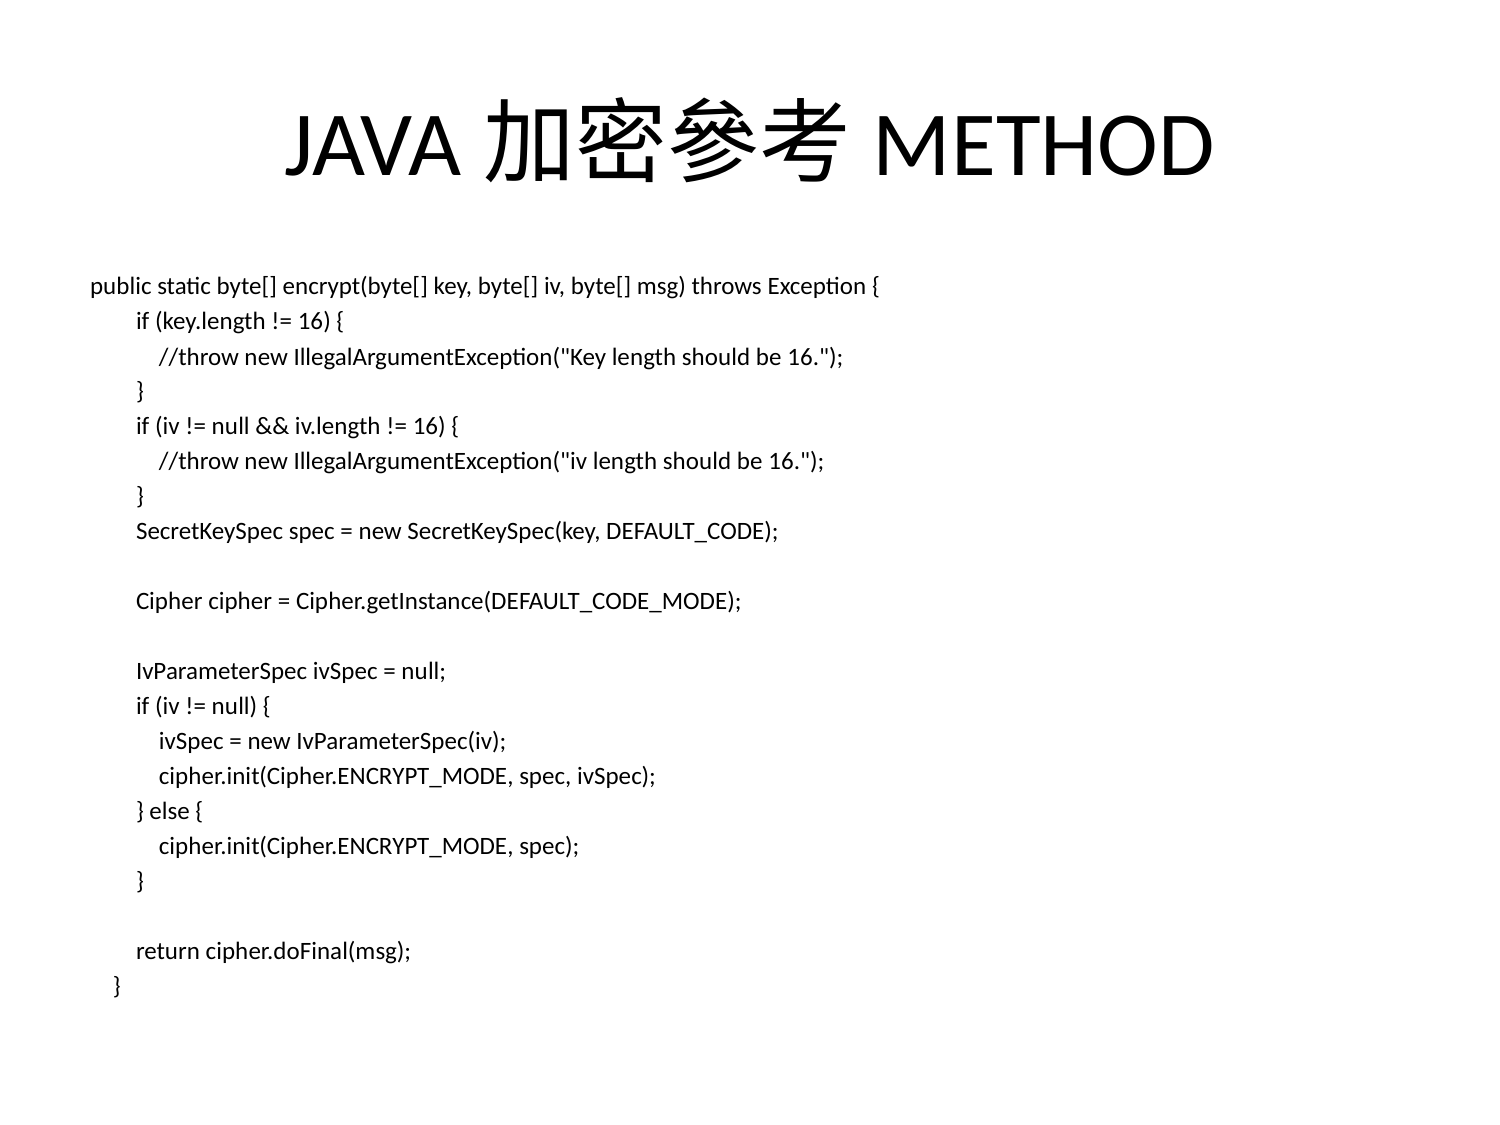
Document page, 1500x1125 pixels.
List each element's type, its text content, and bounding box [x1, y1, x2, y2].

title JAVA加密參考METHOD [75, 45, 1425, 233]
list public static byte[] encrypt(byte[] key, byte[] iv, byte[] msg) throws Exception { if (key.length != 16) { //throw new IllegalArgumentException("Key length should be 16."); } if (iv != null && iv.length != 16) { //throw new IllegalArgumentException("iv length should be 16."); } SecretKeySpec spec = new SecretKeySpec(key, DEFAULT_CODE); Cipher cipher = Cipher.getInstance(DEFAULT_CODE_MODE); IvParameterSpec ivSpec = null; if (iv != null) { ivSpec = new IvParameterSpec(iv); cipher.init(Cipher.ENCRYPT_MODE, spec, ivSpec); } else { cipher.init(Cipher.ENCRYPT_MODE, spec); } return cipher.doFinal(msg); } [75, 262, 1425, 1005]
